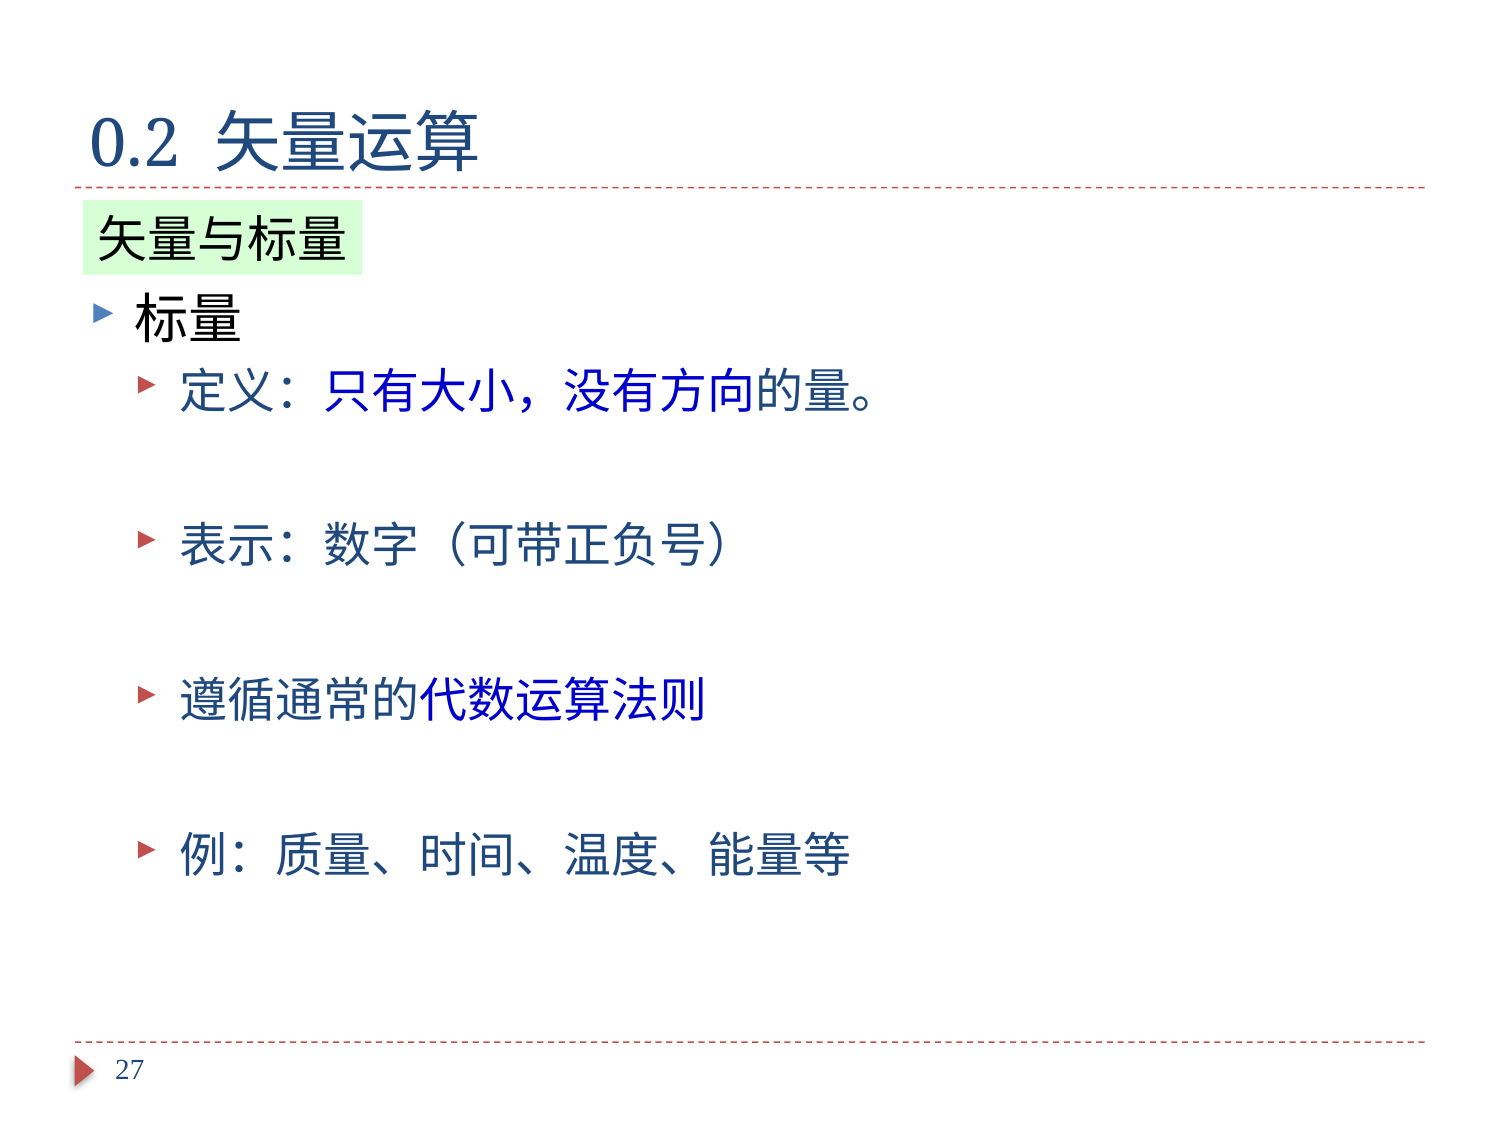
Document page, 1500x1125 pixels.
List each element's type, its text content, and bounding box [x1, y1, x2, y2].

text_box 矢量与标量 [82, 200, 363, 275]
list 标量 定义：只有大小，没有方向的量。 表示：数字（可带正负号） 遵循通常的代数运算法则 例：质量、时间、温度、能量等 [75, 200, 1425, 1010]
slide_number 27 [100, 1042, 426, 1103]
title 0.2 矢量运算 [75, 24, 1425, 188]
